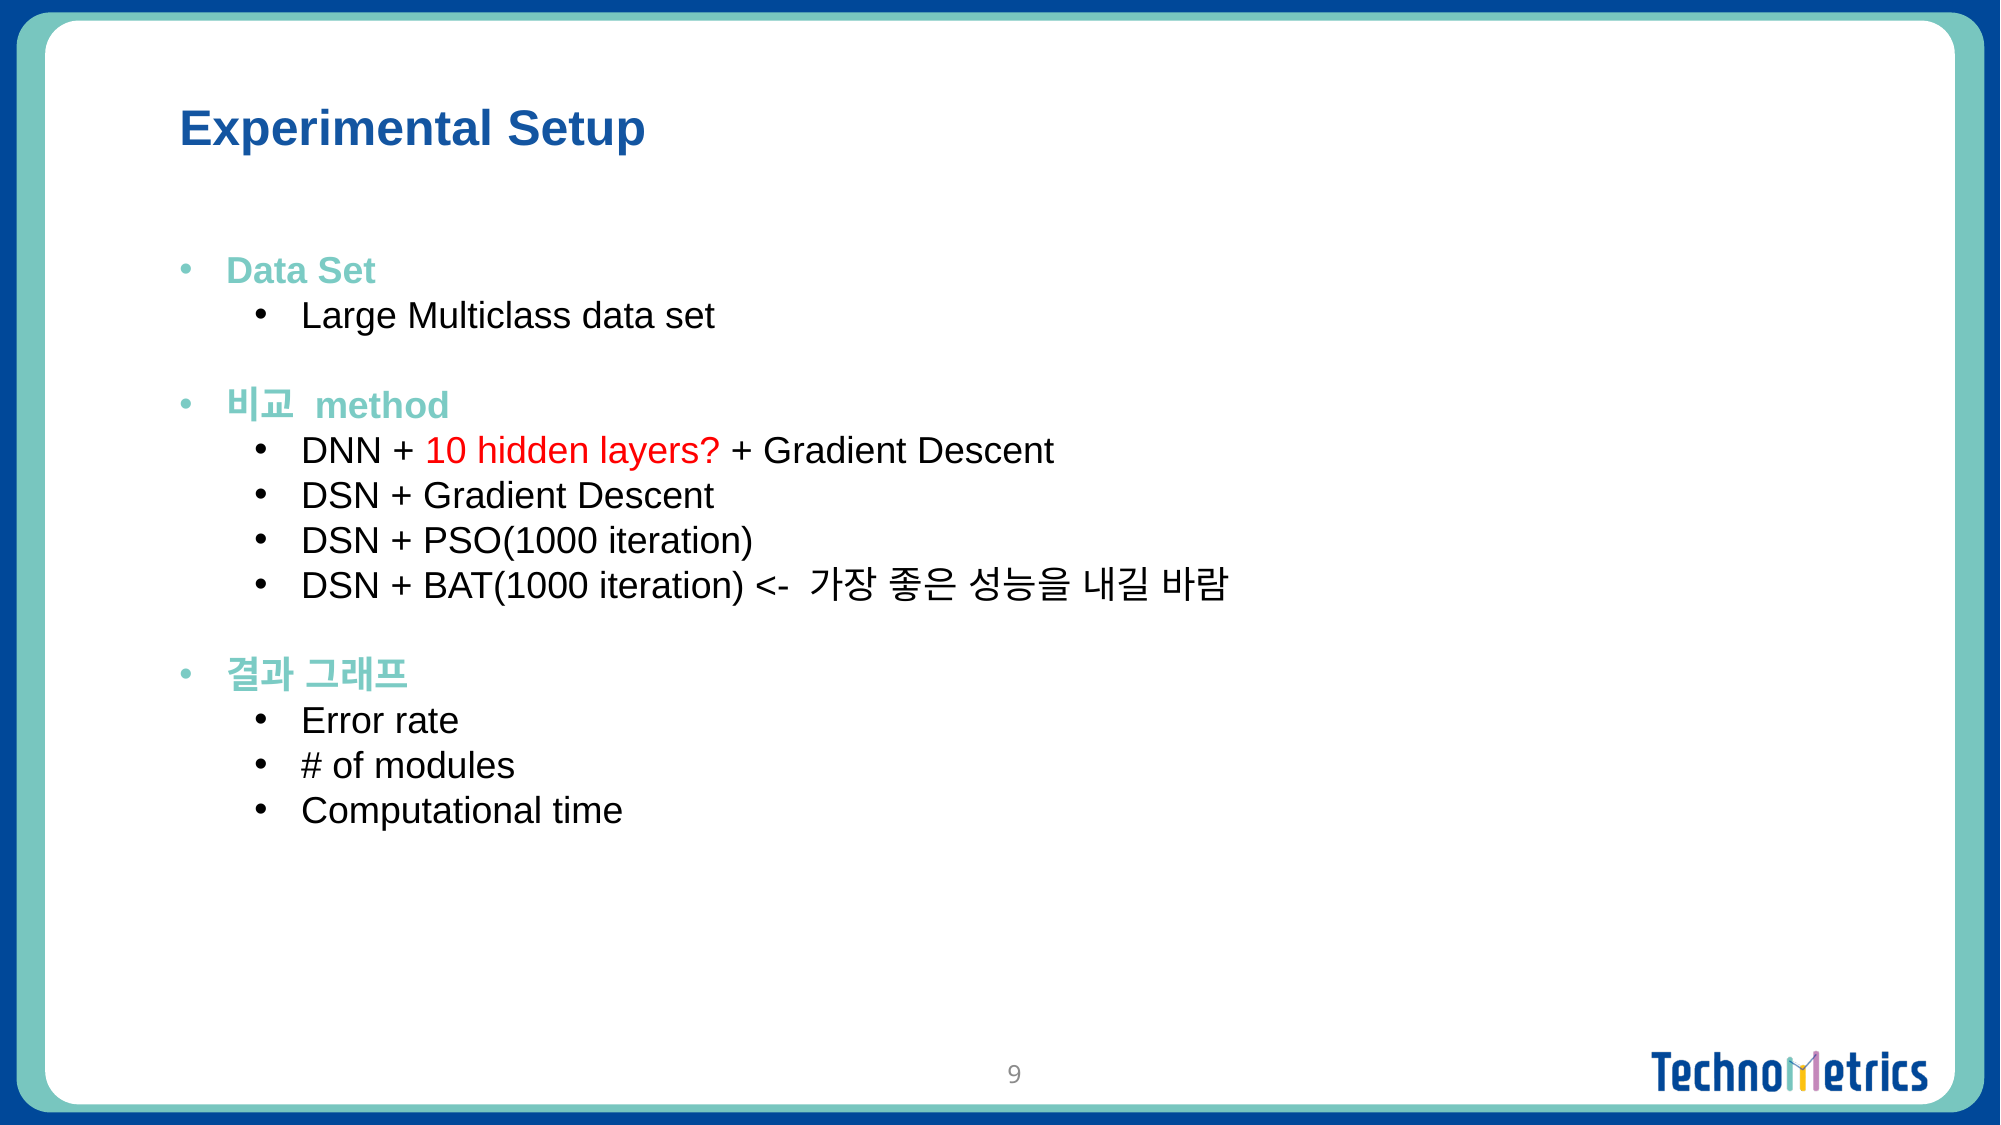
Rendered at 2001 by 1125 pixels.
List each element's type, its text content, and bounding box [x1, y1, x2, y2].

picture [1632, 1037, 1955, 1099]
text_box Experimental Setup Data Set Large Multiclass data set 비교 method DNN + 10 hidden layers? + Gradient Descent DSN + Gradient Descent DSN + PSO(1000 iteration) DSN + BAT(1000 iteration) <- 가장 좋은 성능을 내길 바람 결과 그래프 Error rate # of modules Computational time [164, 88, 1257, 839]
